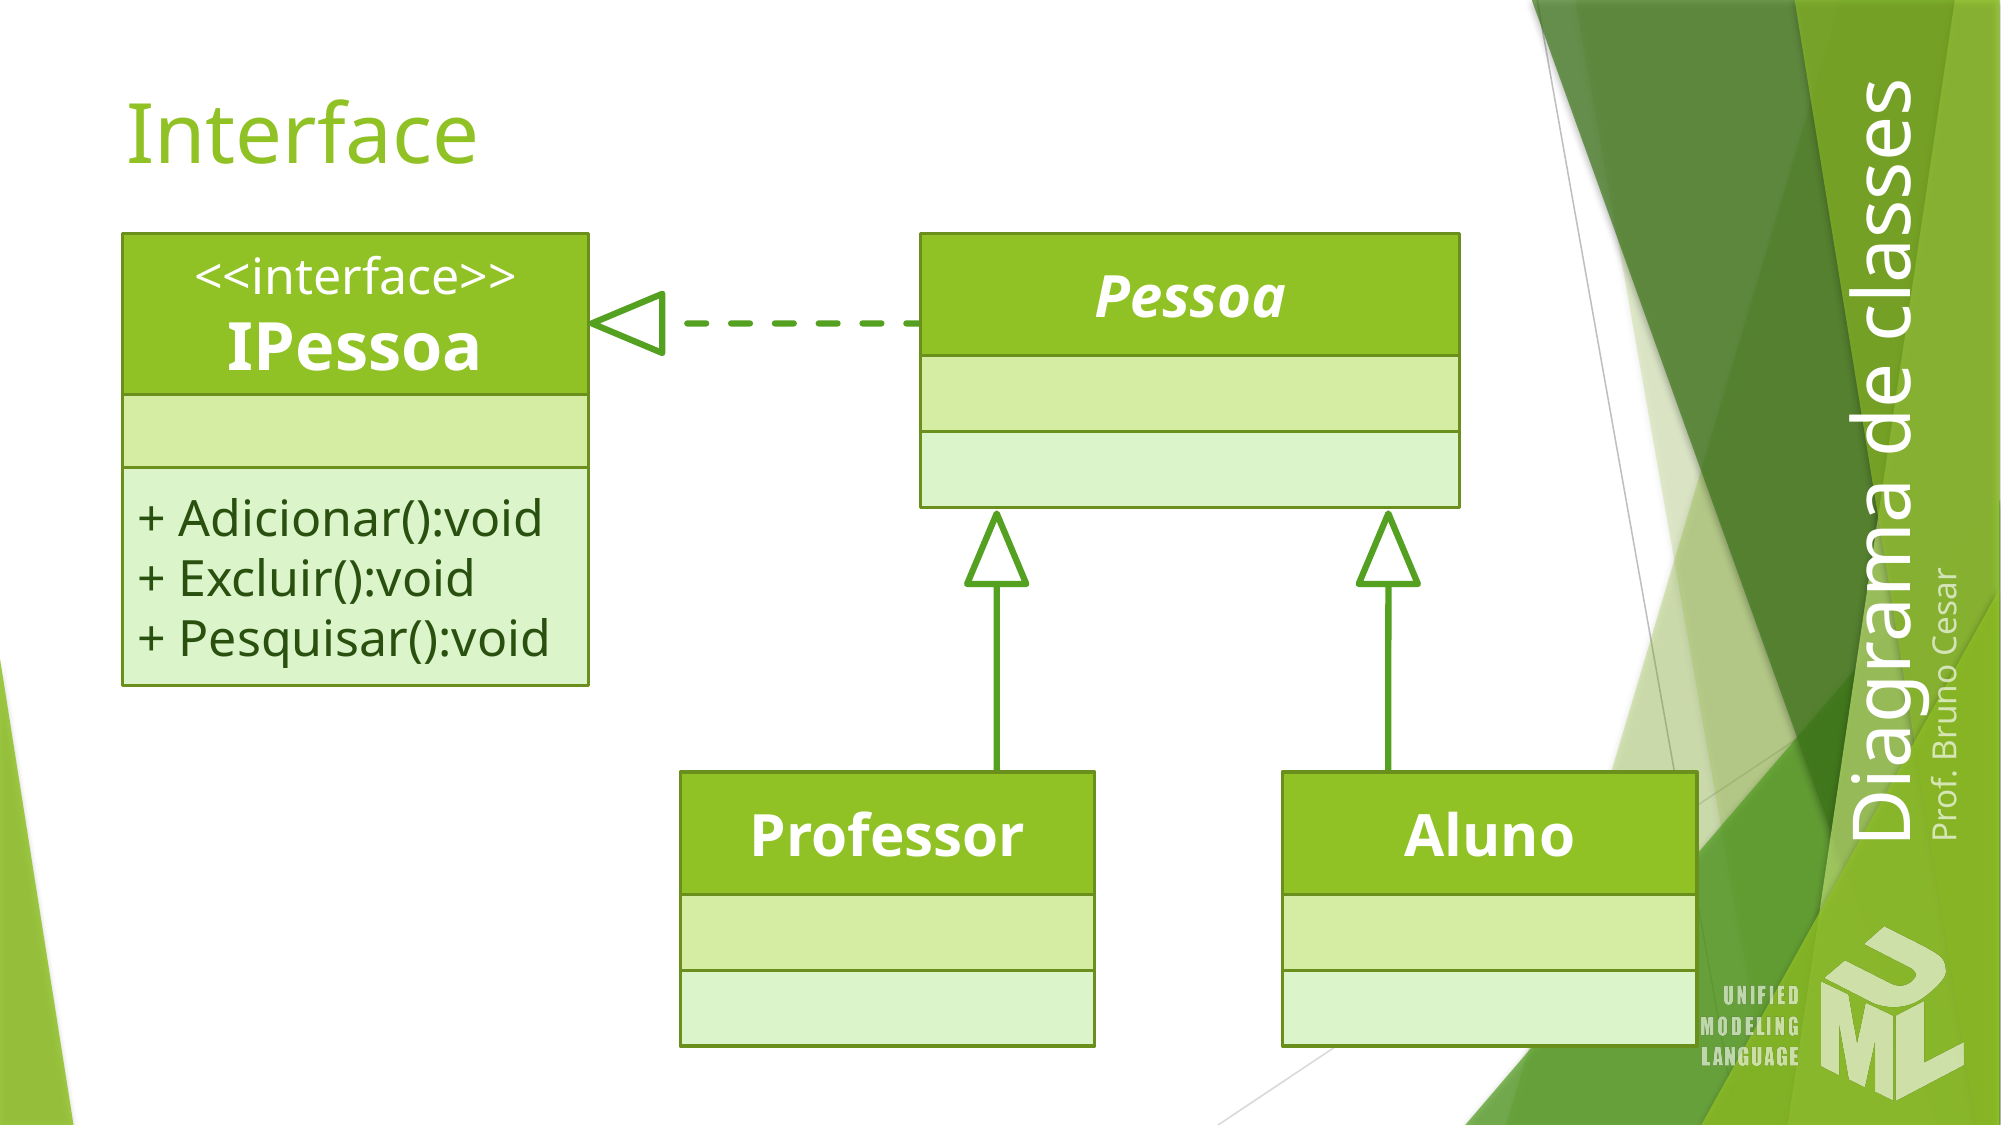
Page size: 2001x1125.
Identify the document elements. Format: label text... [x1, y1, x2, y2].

picture [1701, 926, 1964, 1101]
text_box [121, 232, 590, 687]
text_box Interface [111, 72, 1522, 213]
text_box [853, 625, 1140, 687]
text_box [591, 293, 915, 354]
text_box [1245, 625, 1532, 687]
text_box Diagrama de classes [1822, 53, 1939, 863]
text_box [679, 771, 1096, 1047]
text_box Prof. Bruno Cesar [1915, 498, 1983, 858]
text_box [920, 232, 1460, 508]
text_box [1281, 771, 1698, 1047]
